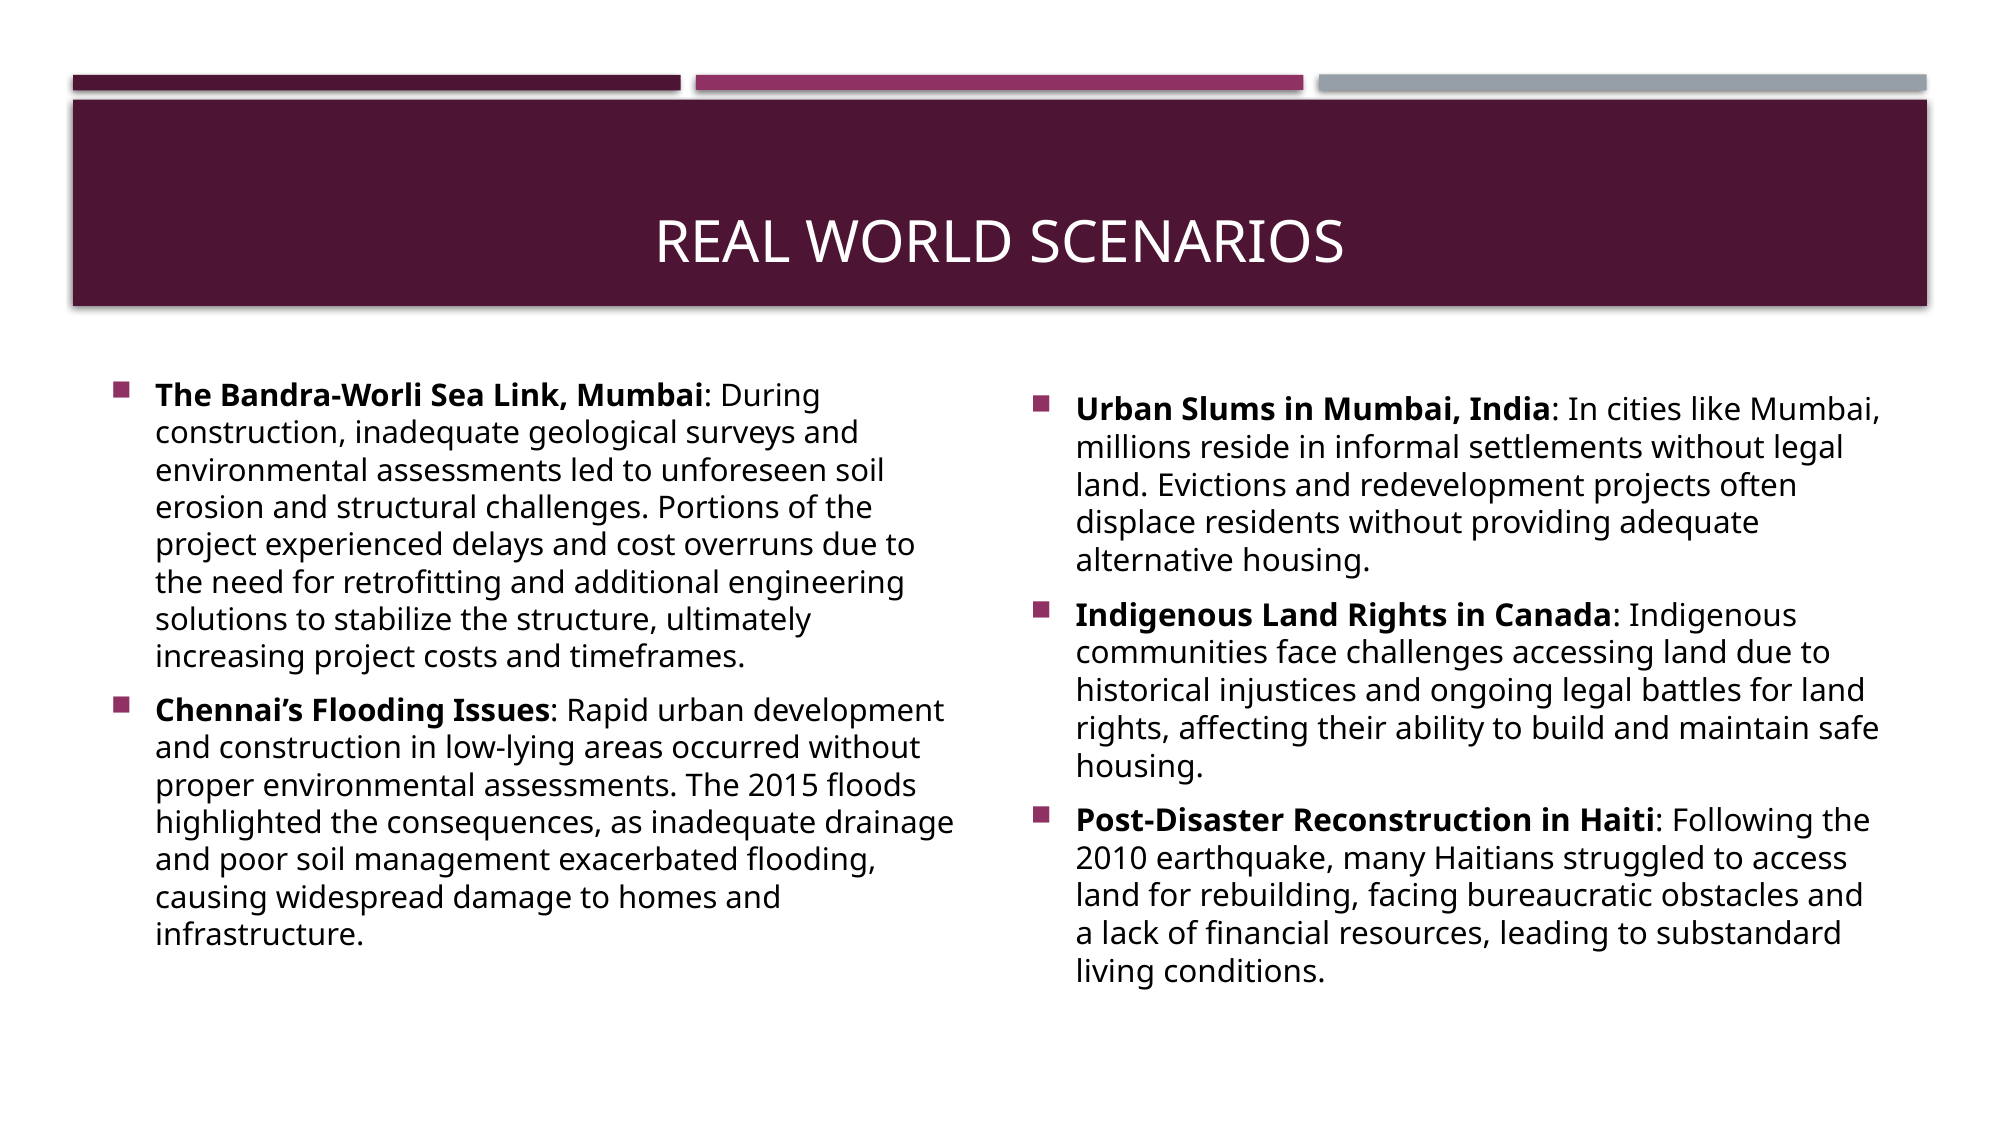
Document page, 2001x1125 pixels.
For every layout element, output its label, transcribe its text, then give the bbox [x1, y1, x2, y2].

title Real world scenarios [95, 119, 1905, 282]
list Urban Slums in Mumbai, India: In cities like Mumbai, millions reside in informal settlements without legal land. Evictions and redevelopment projects often displace residents without providing adequate alternative housing. Indigenous Land Rights in Canada: Indigenous communities face challenges accessing land due to historical injustices and ongoing legal battles for land rights, affecting their ability to build and maintain safe housing. Post-Disaster Reconstruction in Haiti: Following the 2010 earthquake, many Haitians struggled to access land for rebuilding, facing bureaucratic obstacles and a lack of financial resources, leading to substandard living conditions. [1015, 381, 1905, 1006]
list The Bandra-Worli Sea Link, Mumbai: During construction, inadequate geological surveys and environmental assessments led to unforeseen soil erosion and structural challenges. Portions of the project experienced delays and cost overruns due to the need for retrofitting and additional engineering solutions to stabilize the structure, ultimately increasing project costs and timeframes. Chennai’s Flooding Issues: Rapid urban development and construction in low-lying areas occurred without proper environmental assessments. The 2015 floods highlighted the consequences, as inadequate drainage and poor soil management exacerbated flooding, causing widespread damage to homes and infrastructure. [95, 365, 985, 962]
